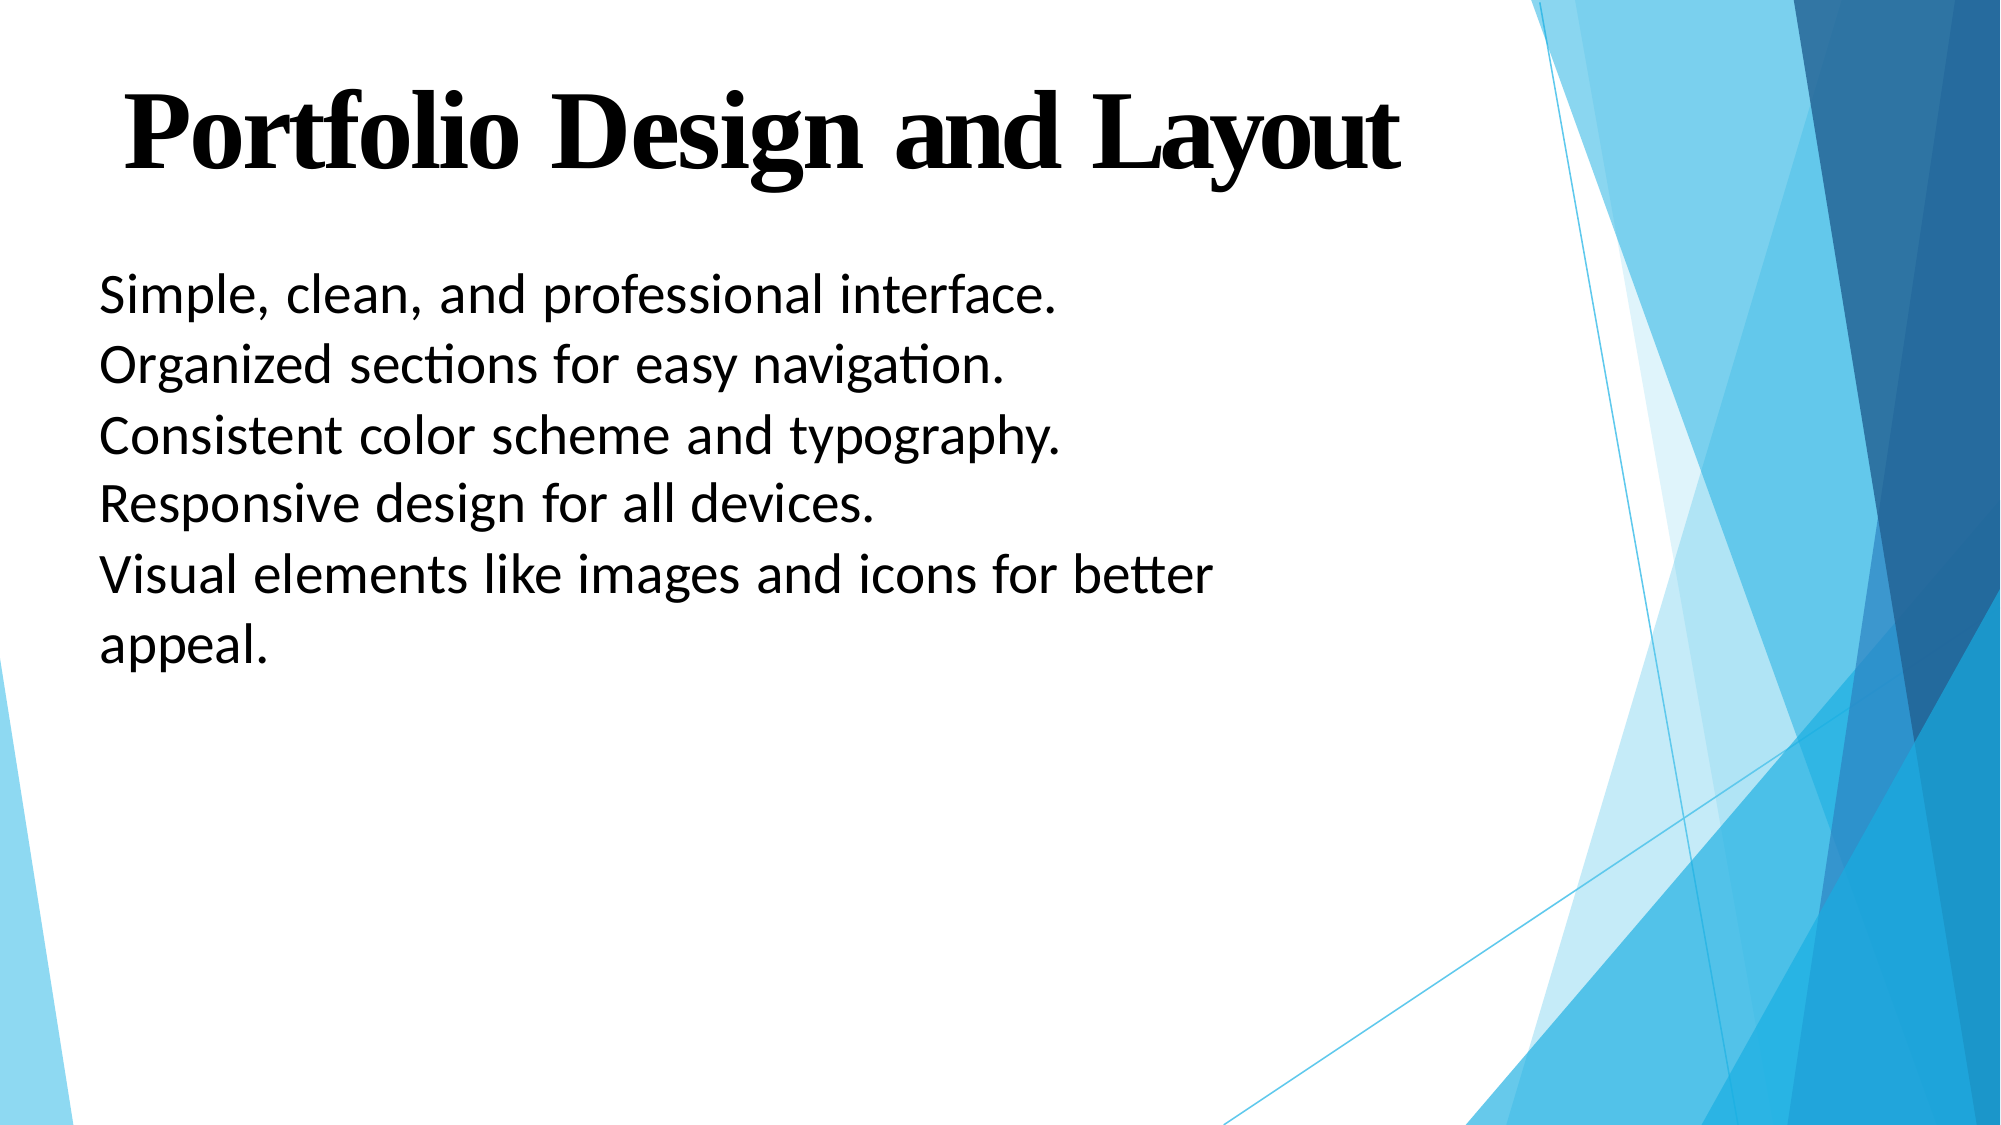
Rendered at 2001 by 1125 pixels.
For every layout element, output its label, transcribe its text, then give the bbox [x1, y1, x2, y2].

list Simple, clean, and professional interface. Organized sections for easy navigation. Consistent color scheme and typography. Responsive design for all devices. Visual elements like images and icons for better appeal. [98, 253, 1232, 893]
title Portfolio Design and Layout [121, 53, 1743, 244]
